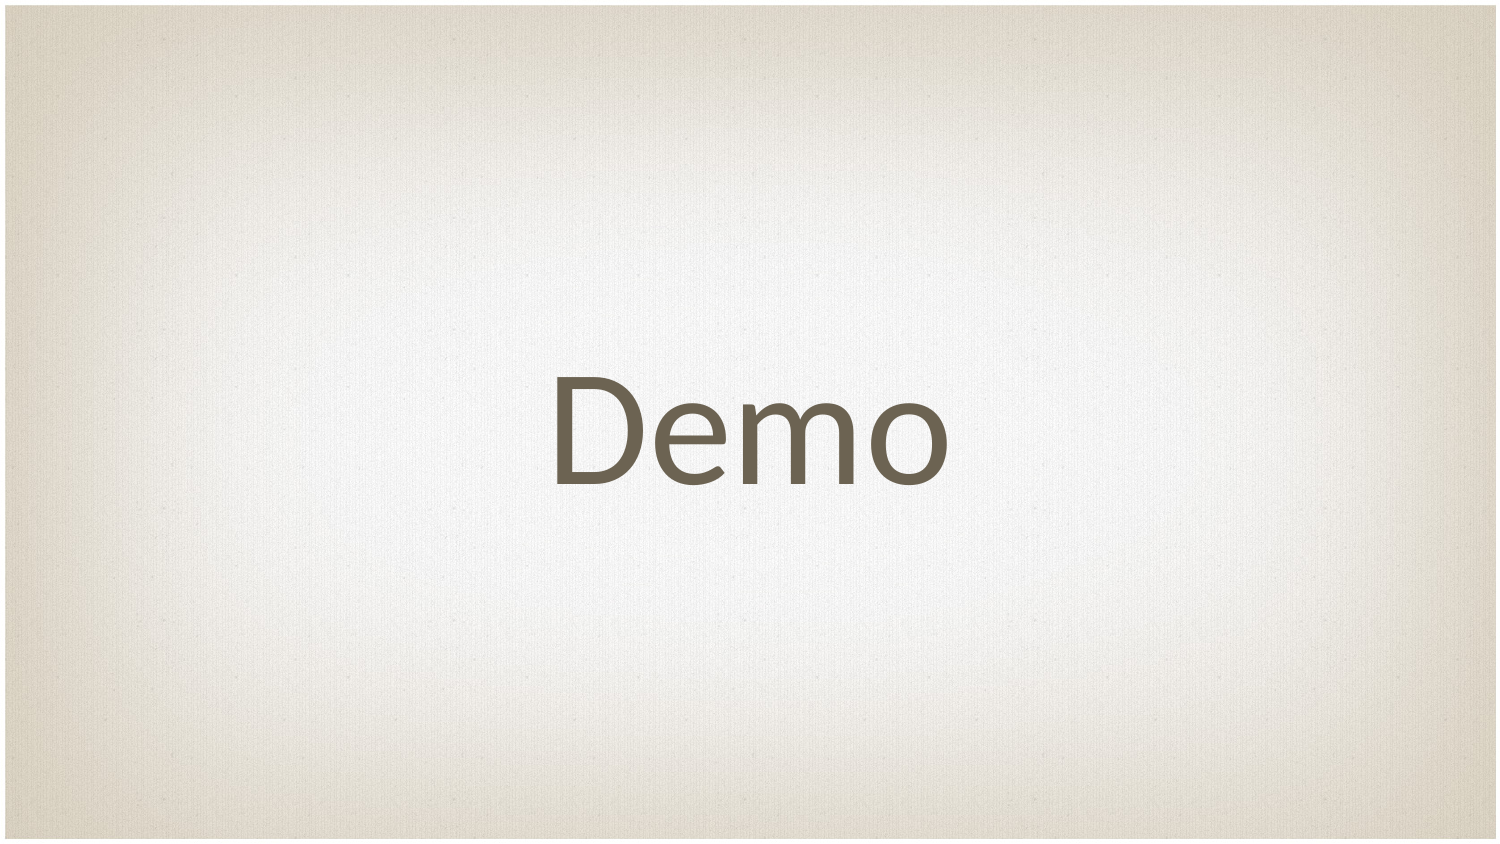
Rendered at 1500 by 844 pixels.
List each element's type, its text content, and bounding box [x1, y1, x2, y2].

list Demo [75, 196, 1425, 754]
picture [0, 0, 1500, 844]
